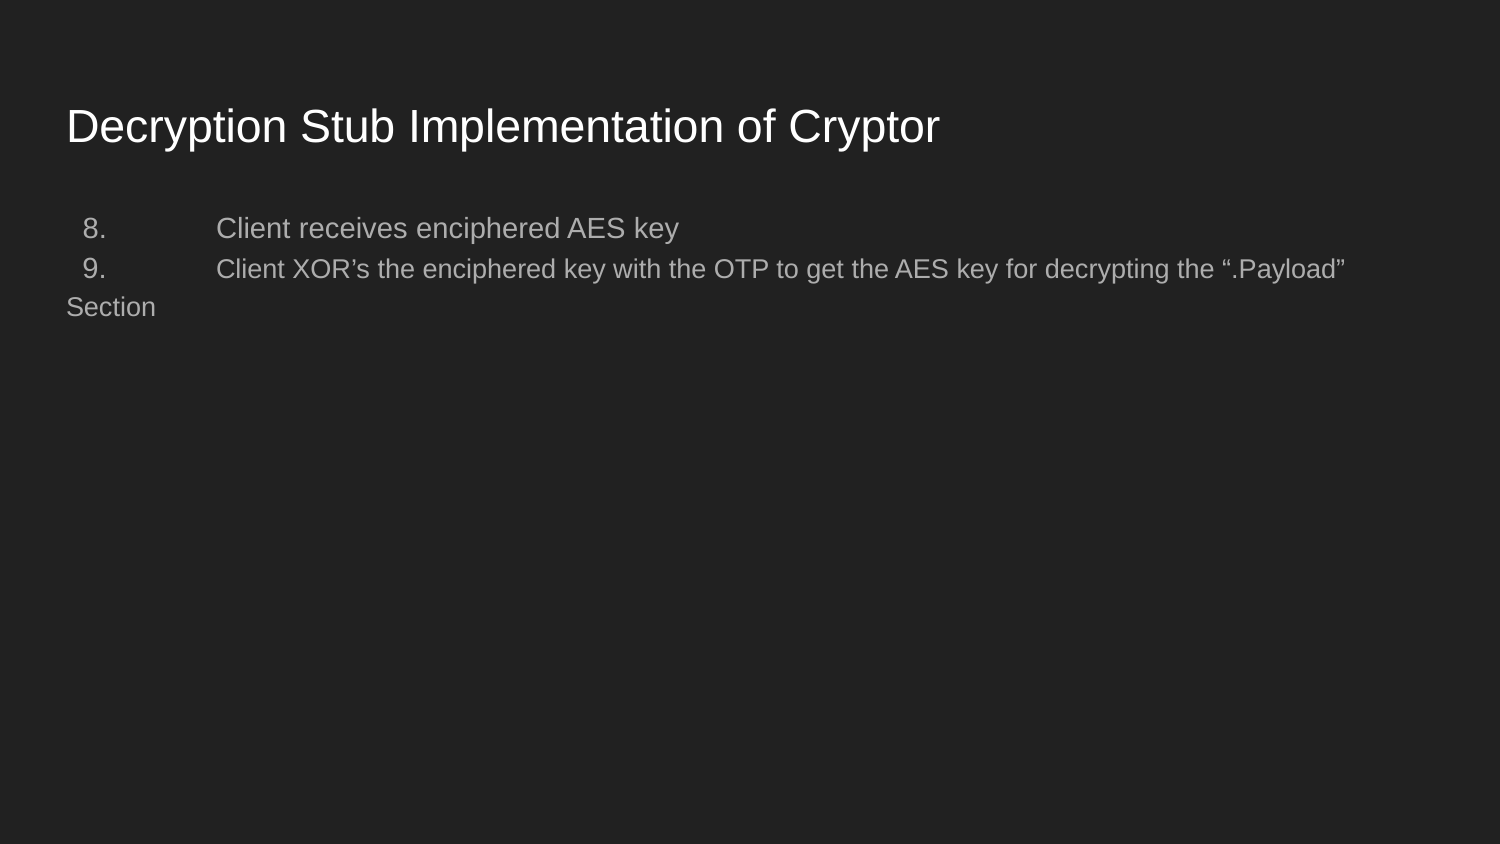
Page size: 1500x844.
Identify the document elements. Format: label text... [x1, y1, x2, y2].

title Decryption Stub Implementation of Cryptor [51, 72, 1449, 167]
list 8. Client receives enciphered AES key 9. Client XOR’s the enciphered key with the OTP to get the AES key for decrypting the “.Payload” Section [51, 189, 1449, 750]
